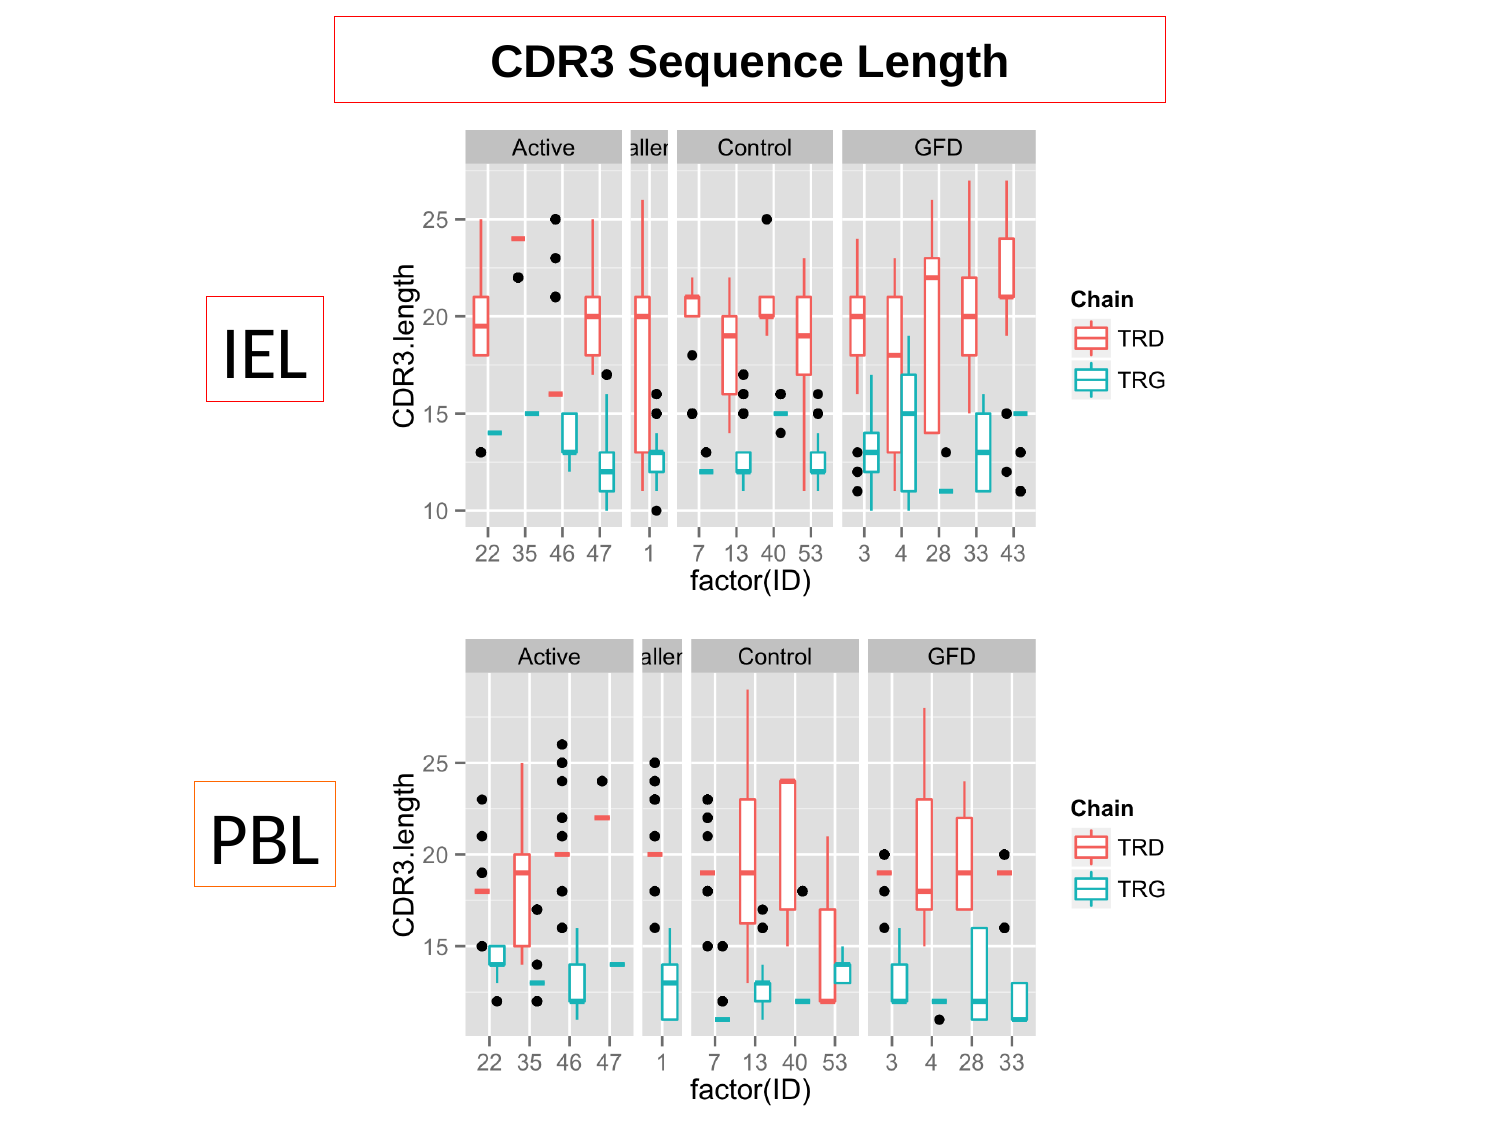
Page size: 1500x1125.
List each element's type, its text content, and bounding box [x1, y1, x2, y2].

picture [366, 94, 1235, 1125]
text_box IEL [206, 296, 324, 402]
text_box PBL [194, 781, 336, 887]
title CDR3 Sequence Length [334, 16, 1166, 103]
